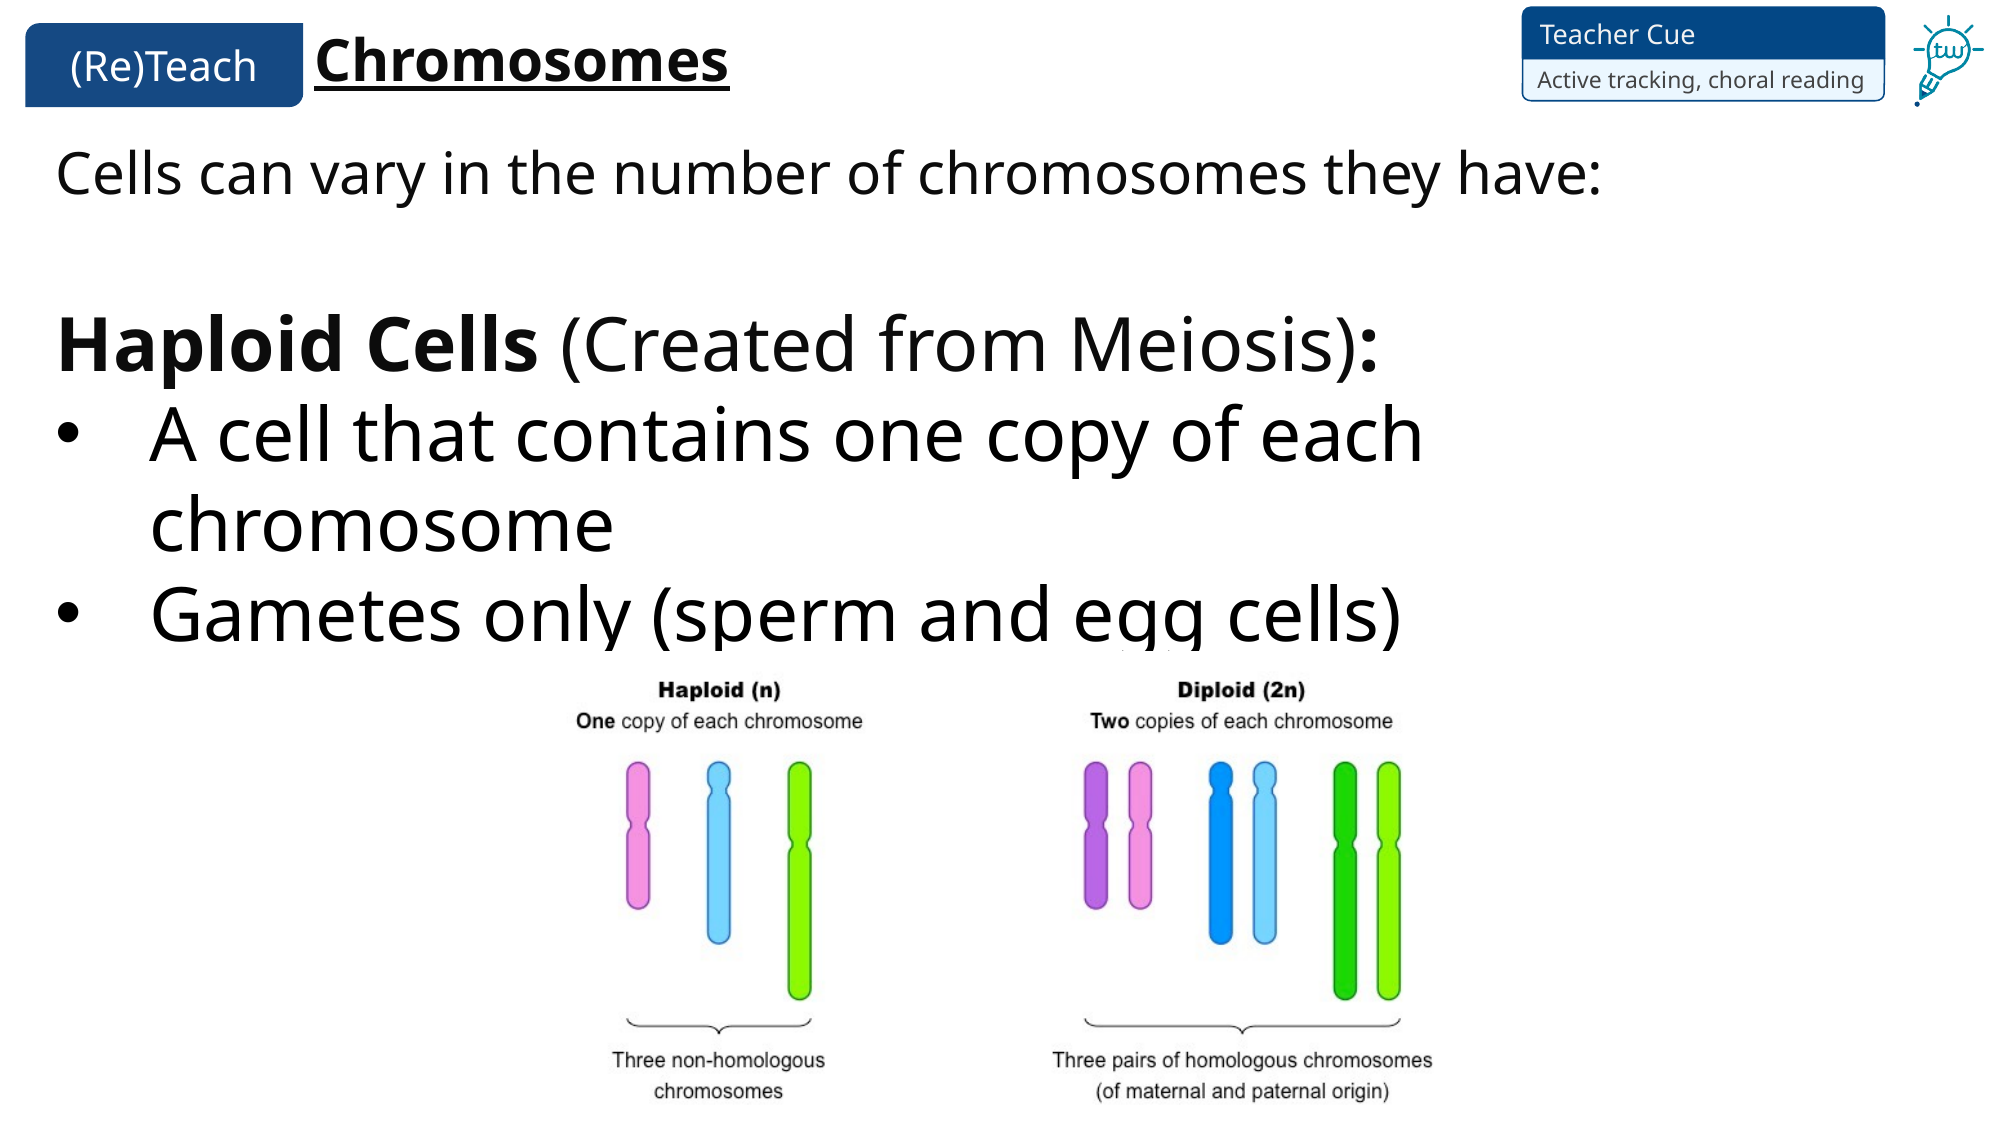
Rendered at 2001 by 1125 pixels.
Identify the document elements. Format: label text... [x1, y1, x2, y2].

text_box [1522, 7, 1885, 130]
text_box Cells can vary in the number of chromosomes they have: Haploid Cells (Created from Meiosis): A cell that contains one copy of each chromosome Gametes only (sperm and egg cells) [40, 129, 1885, 664]
picture [536, 651, 1464, 1119]
text_box Chromosomes [299, 16, 745, 101]
picture [1910, 11, 1986, 109]
